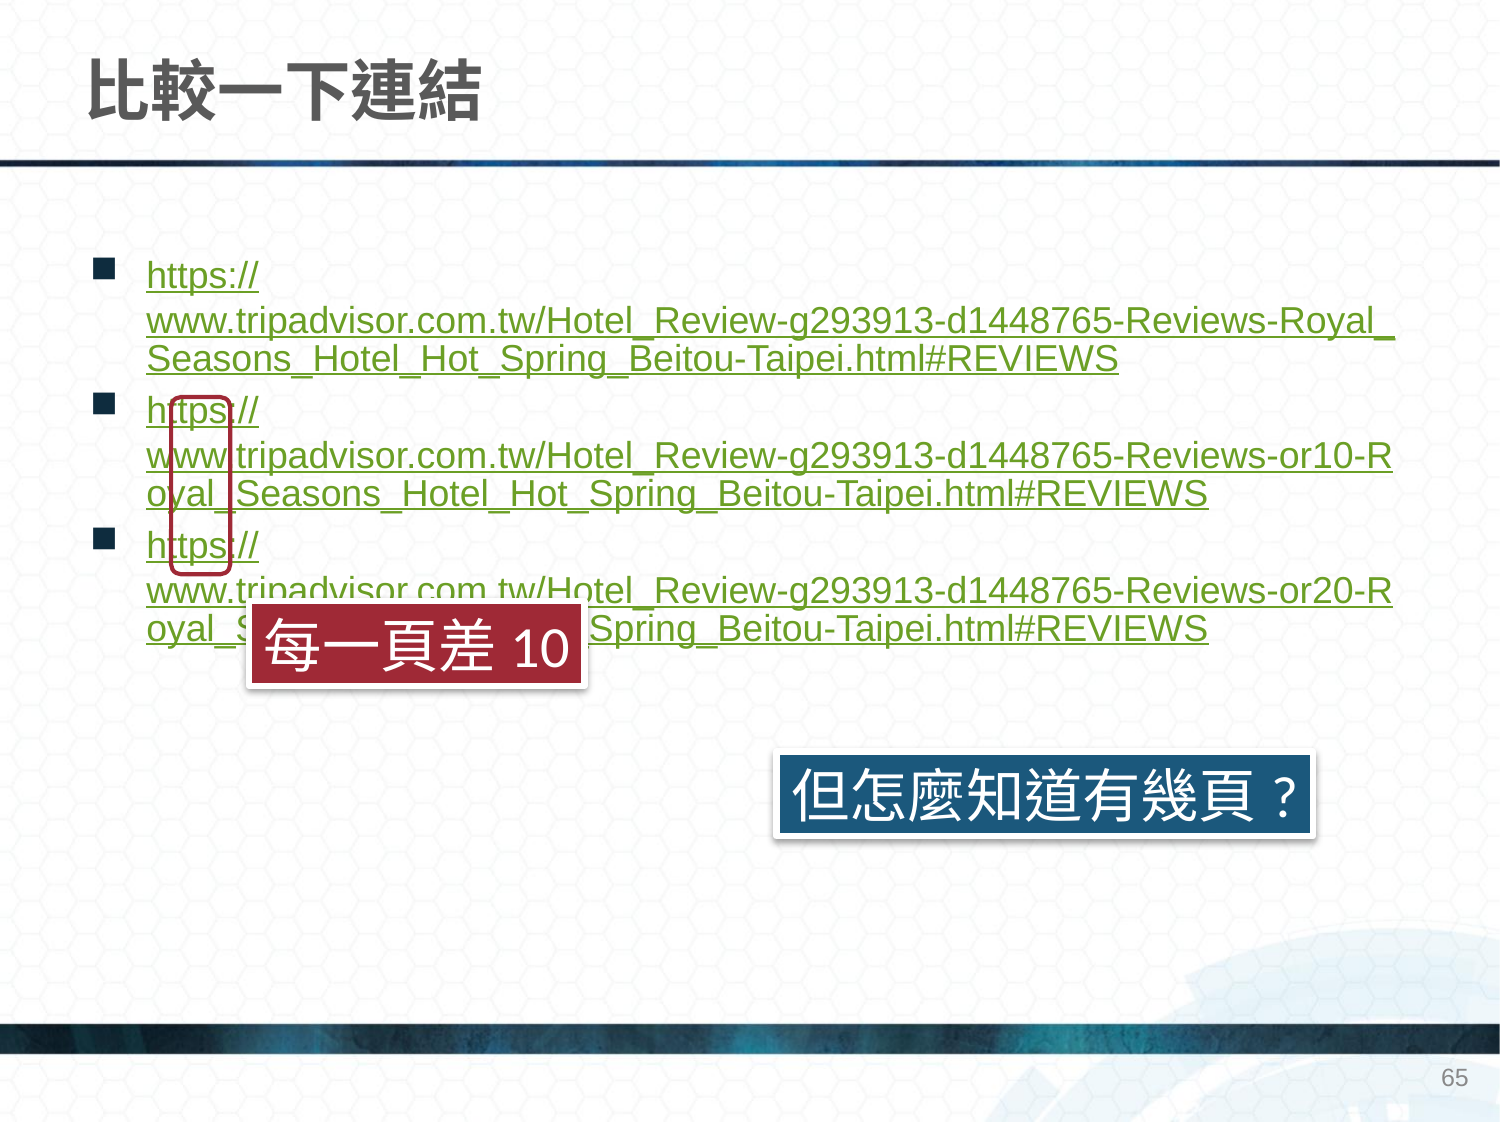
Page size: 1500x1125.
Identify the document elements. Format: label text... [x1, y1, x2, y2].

title 比較一下連結 [69, 42, 1419, 135]
text_box 但怎麼知道有幾頁? [773, 748, 1316, 839]
list https://www.tripadvisor.com.tw/Hotel_Review-g293913-d1448765-Reviews-Royal_Seasons_Hotel_Hot_Spring_Beitou-Taipei.html#REVIEWS https://www.tripadvisor.com.tw/Hotel_Review-g293913-d1448765-Reviews-or10-Royal_Seasons_Hotel_Hot_Spring_Beitou-Taipei.html#REVIEWS https://www.tripadvisor.com.tw/Hotel_Review-g293913-d1448765-Reviews-or20-Royal_Seasons_Hotel_Hot_Spring_Beitou-Taipei.html#REVIEWS [75, 243, 1425, 1005]
picture [0, 0, 1500, 1122]
text_box 每一頁差10 [246, 598, 588, 689]
text_box [168, 394, 233, 577]
slide_number 65 [1134, 1046, 1485, 1107]
